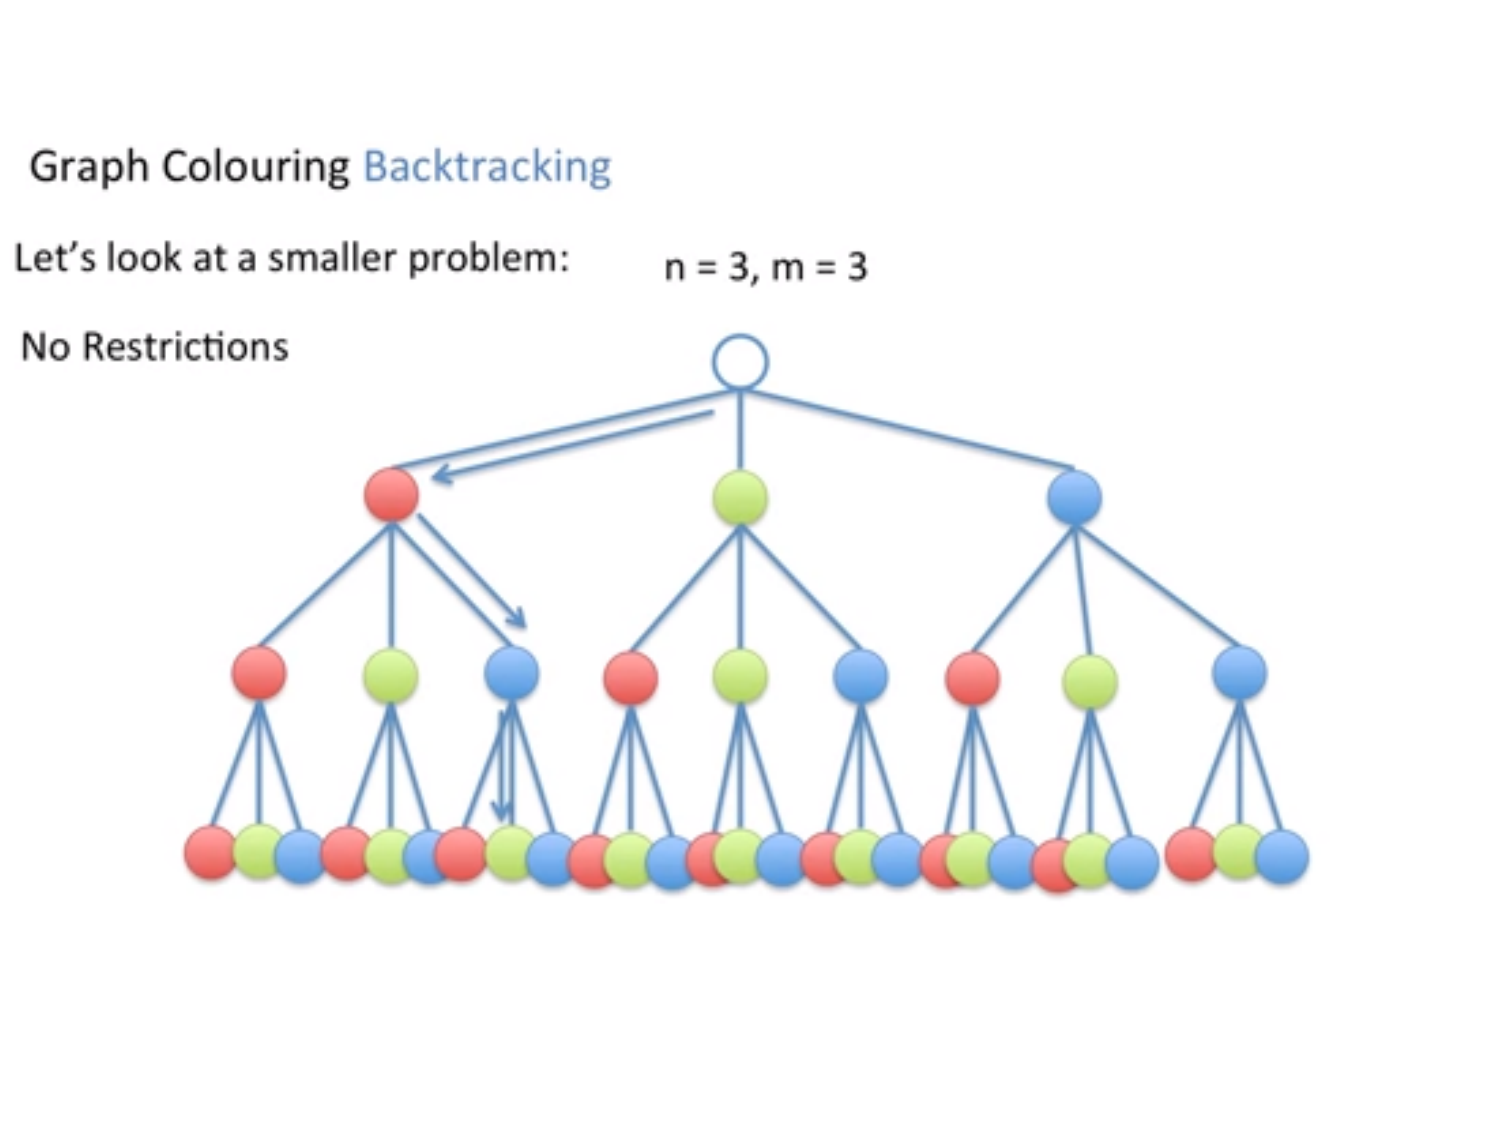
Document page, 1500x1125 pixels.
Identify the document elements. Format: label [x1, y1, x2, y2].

picture [0, 62, 1461, 913]
